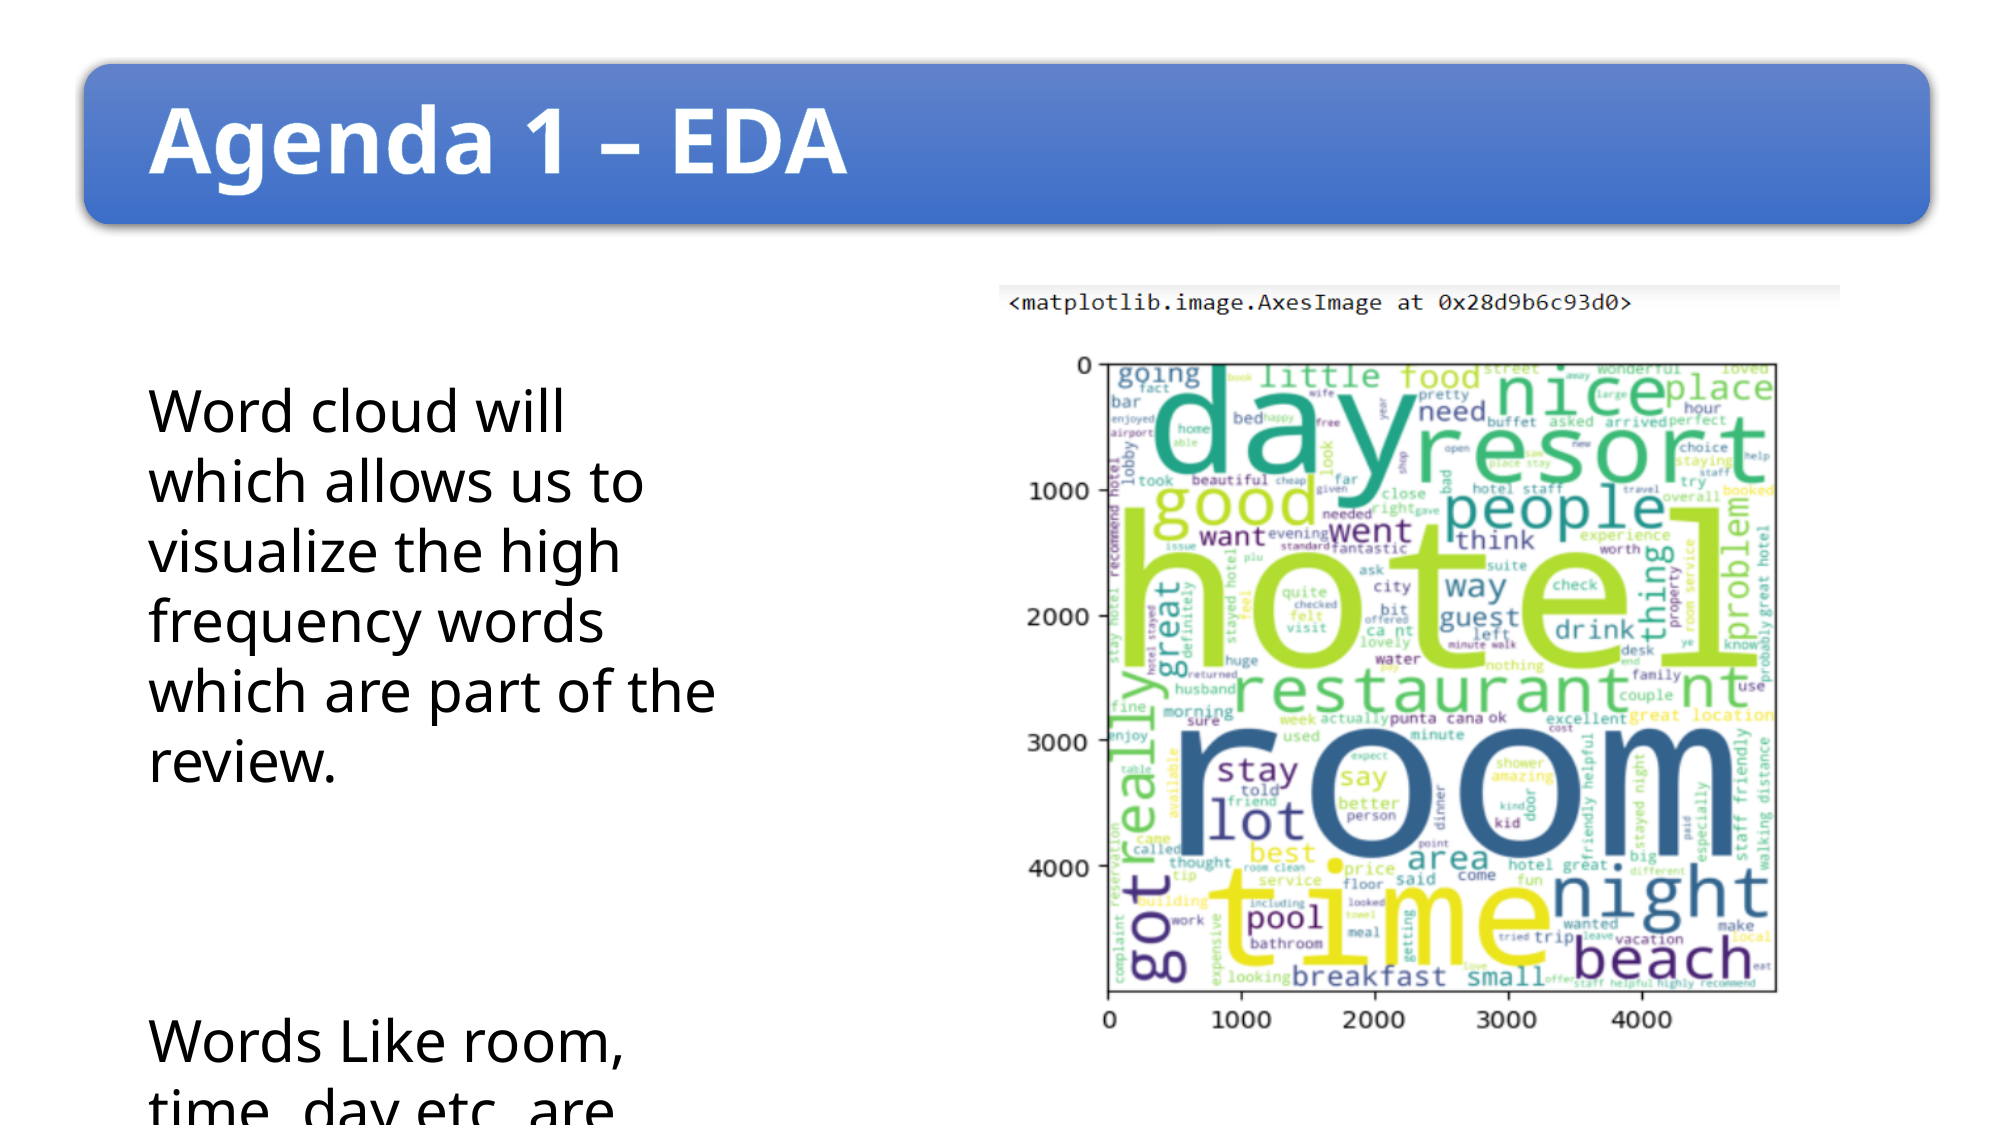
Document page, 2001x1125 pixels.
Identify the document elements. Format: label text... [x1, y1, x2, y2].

text_box Word cloud will which allows us to visualize the high frequency words which are part of the review. Words Like room, time, day etc. are used more frequently [133, 366, 749, 1125]
title Agenda 1 – EDA [133, 35, 1859, 253]
text_box [1859, 64, 1930, 225]
picture [999, 285, 1840, 1061]
text_box [84, 64, 133, 225]
